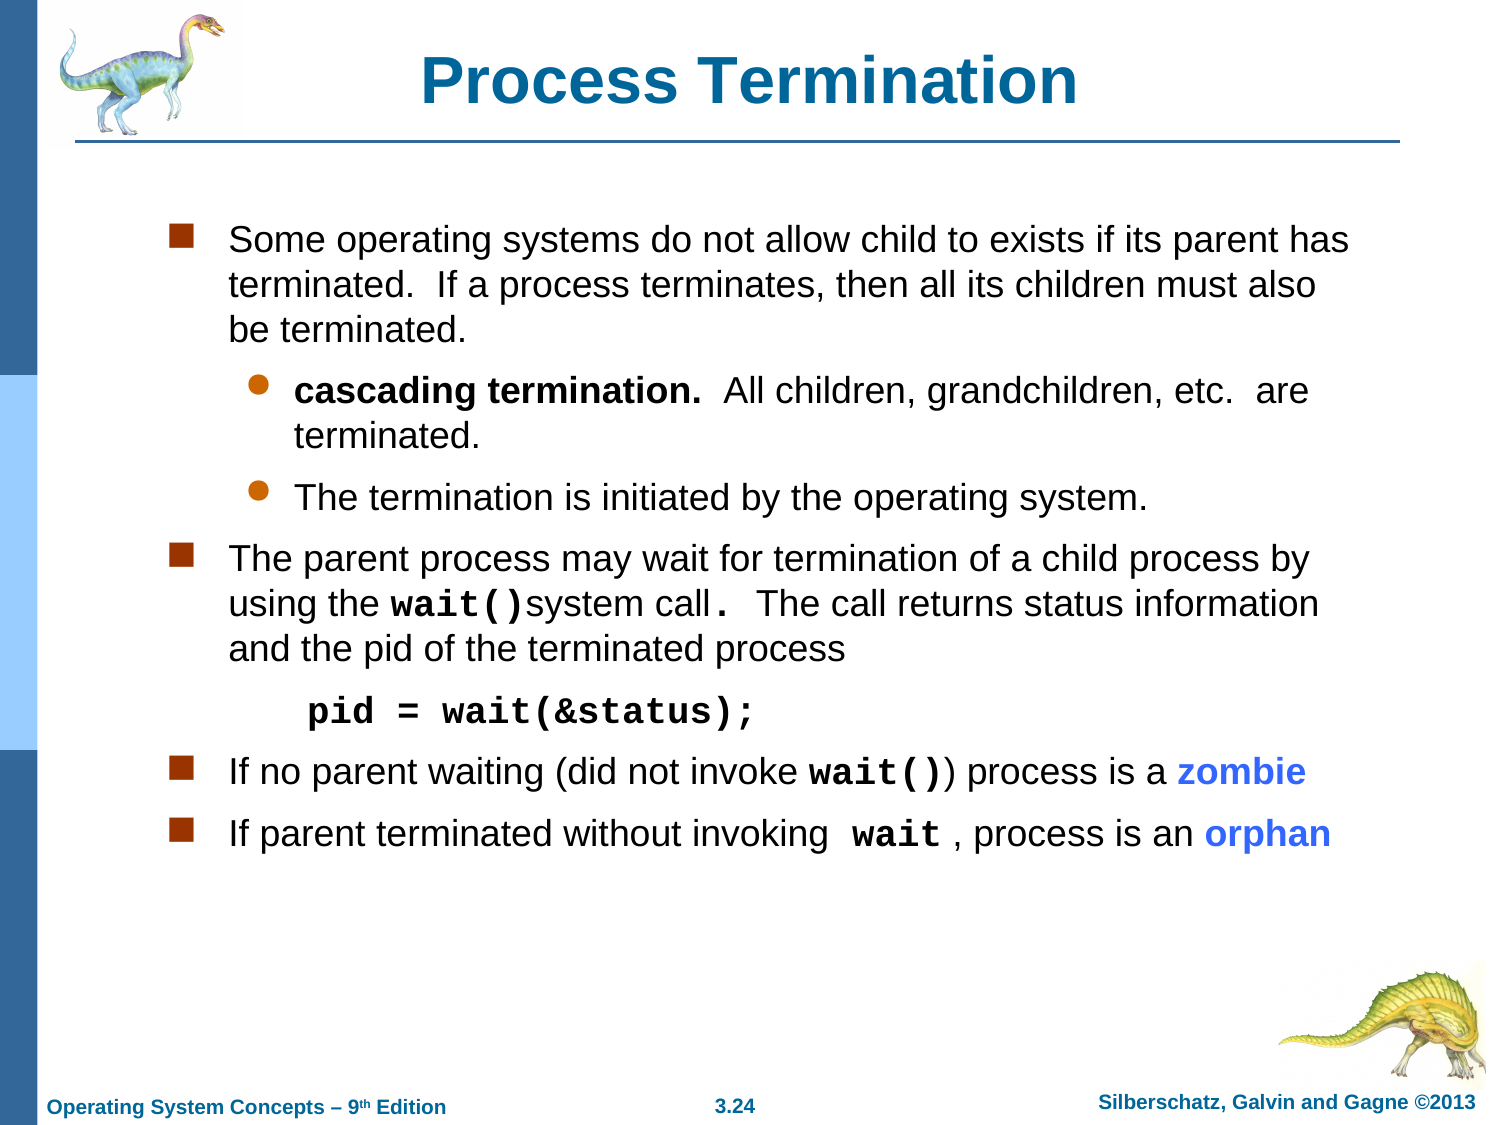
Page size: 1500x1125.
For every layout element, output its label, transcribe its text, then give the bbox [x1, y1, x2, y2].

picture [46, 0, 243, 149]
picture [1415, 1094, 1423, 1099]
picture [1275, 959, 1486, 1090]
title Process Termination [75, 29, 1425, 125]
list Some operating systems do not allow child to exists if its parent has terminated. If a process terminates, then all its children must also be terminated. cascading termination. All children, grandchildren, etc. are terminated. The termination is initiated by the operating system. The parent process may wait for termination of a child process by using the wait()system call. The call returns status information and the pid of the terminated process pid = wait(&status); If no parent waiting (did not invoke wait()) process is a zombie If parent terminated without invoking wait , process is an orphan [157, 171, 1366, 915]
